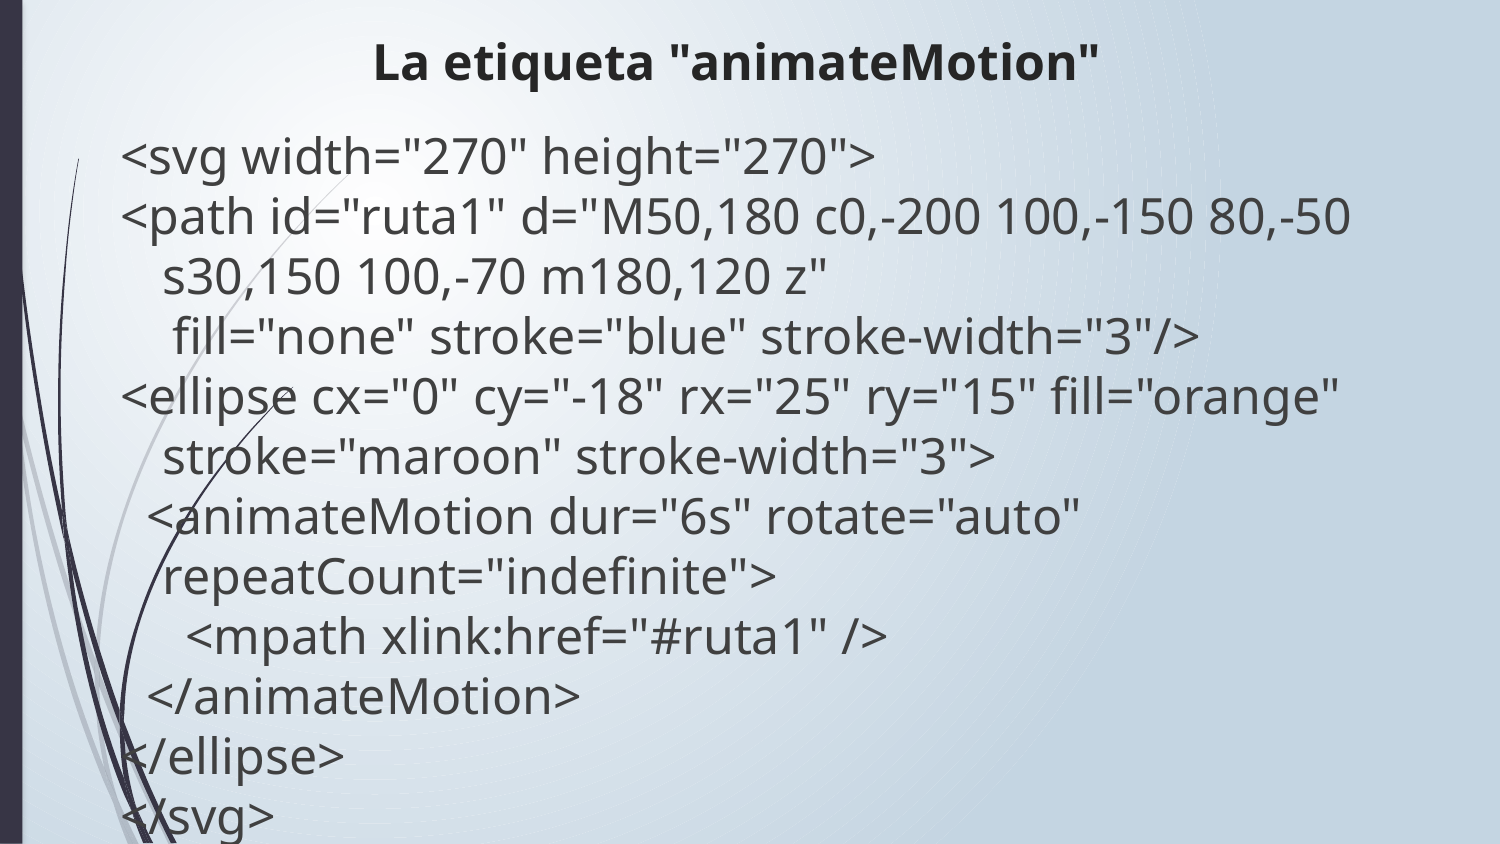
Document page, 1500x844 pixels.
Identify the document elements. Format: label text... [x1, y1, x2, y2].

title La etiqueta "animateMotion" [75, 16, 1399, 106]
list <svg width="270" height="270"> <path id="ruta1" d="M50,180 c0,-200 100,-150 80,-50 s30,150 100,-70 m180,120 z" fill="none" stroke="blue" stroke-width="3"/> <ellipse cx="0" cy="-18" rx="25" ry="15" fill="orange" stroke="maroon" stroke-width="3"> <animateMotion dur="6s" rotate="auto" repeatCount="indefinite"> <mpath xlink:href="#ruta1" /> </animateMotion> </ellipse> </svg> [105, 109, 1456, 806]
